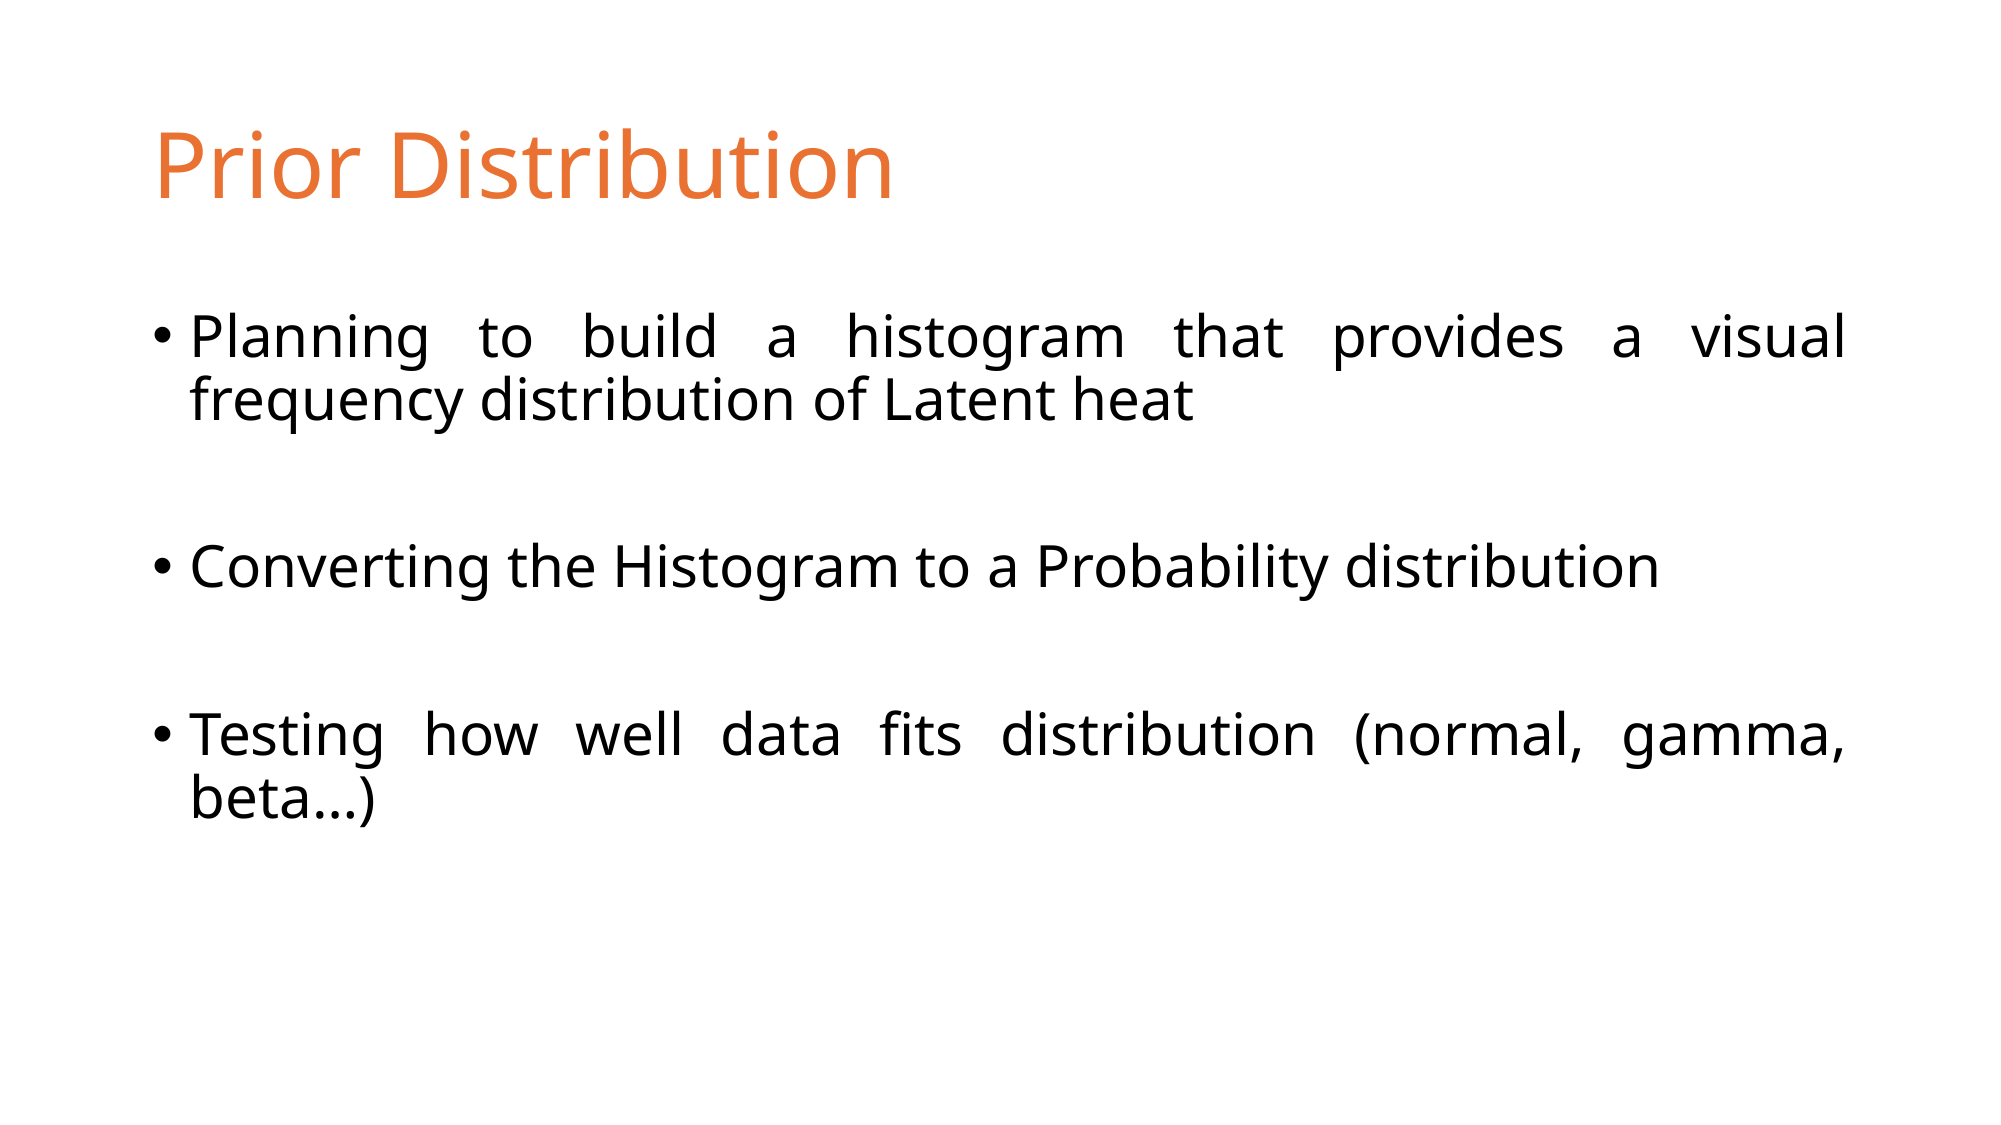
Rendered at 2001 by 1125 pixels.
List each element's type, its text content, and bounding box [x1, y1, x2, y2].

title Prior Distribution [137, 59, 1863, 278]
list Planning to build a histogram that provides a visual frequency distribution of Latent heat Converting the Histogram to a Probability distribution Testing how well data fits distribution (normal, gamma, beta…) [137, 299, 1863, 1014]
